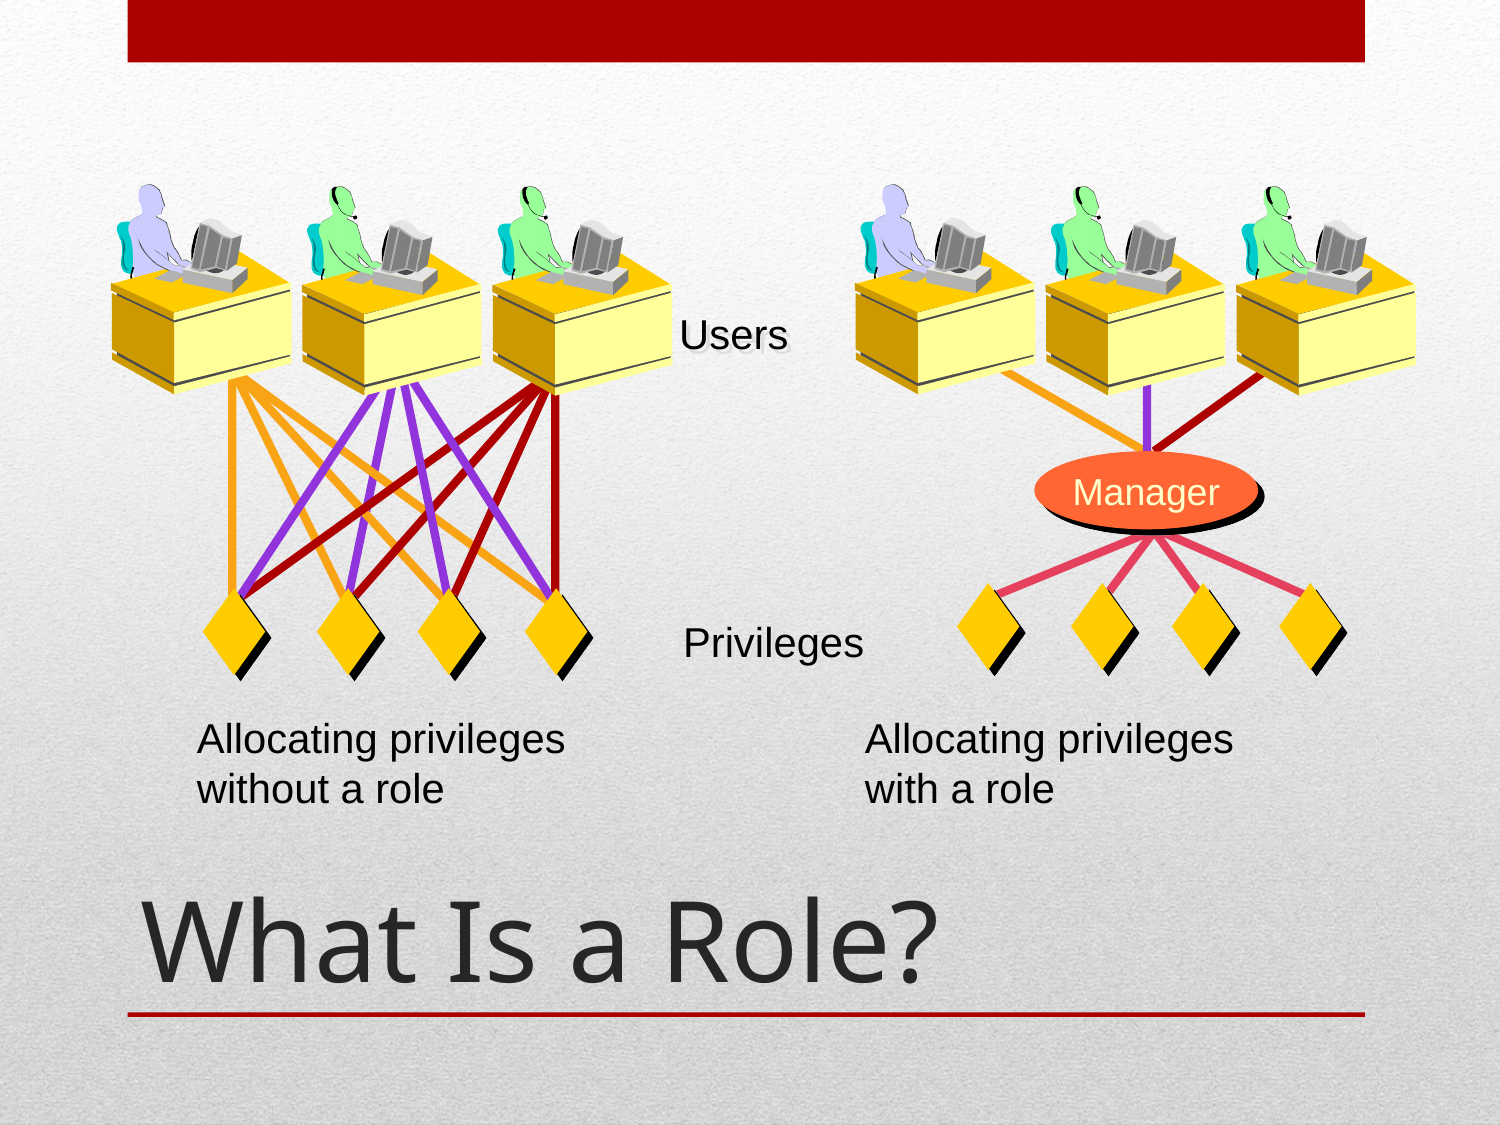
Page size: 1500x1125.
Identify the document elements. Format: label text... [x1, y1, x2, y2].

text_box [524, 588, 588, 676]
text_box [1236, 466, 1259, 514]
text_box [1279, 582, 1342, 670]
text_box Manager [1057, 460, 1236, 521]
text_box Users [678, 300, 848, 366]
text_box [1034, 466, 1057, 514]
text_box [1077, 521, 1216, 530]
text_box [300, 185, 483, 397]
text_box [417, 588, 481, 676]
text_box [1235, 185, 1418, 397]
text_box [1171, 582, 1235, 670]
text_box Privileges [667, 608, 880, 674]
text_box [956, 582, 1020, 670]
text_box Allocating privileges without a role [181, 704, 582, 820]
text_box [491, 185, 674, 397]
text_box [853, 183, 1037, 396]
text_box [1044, 185, 1227, 397]
text_box [1075, 451, 1218, 460]
text_box [1071, 582, 1134, 670]
text_box Allocating privileges with a role [849, 704, 1459, 820]
title What Is a Role? [125, 750, 1238, 1013]
text_box [316, 588, 380, 676]
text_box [109, 183, 293, 396]
text_box [202, 588, 266, 676]
